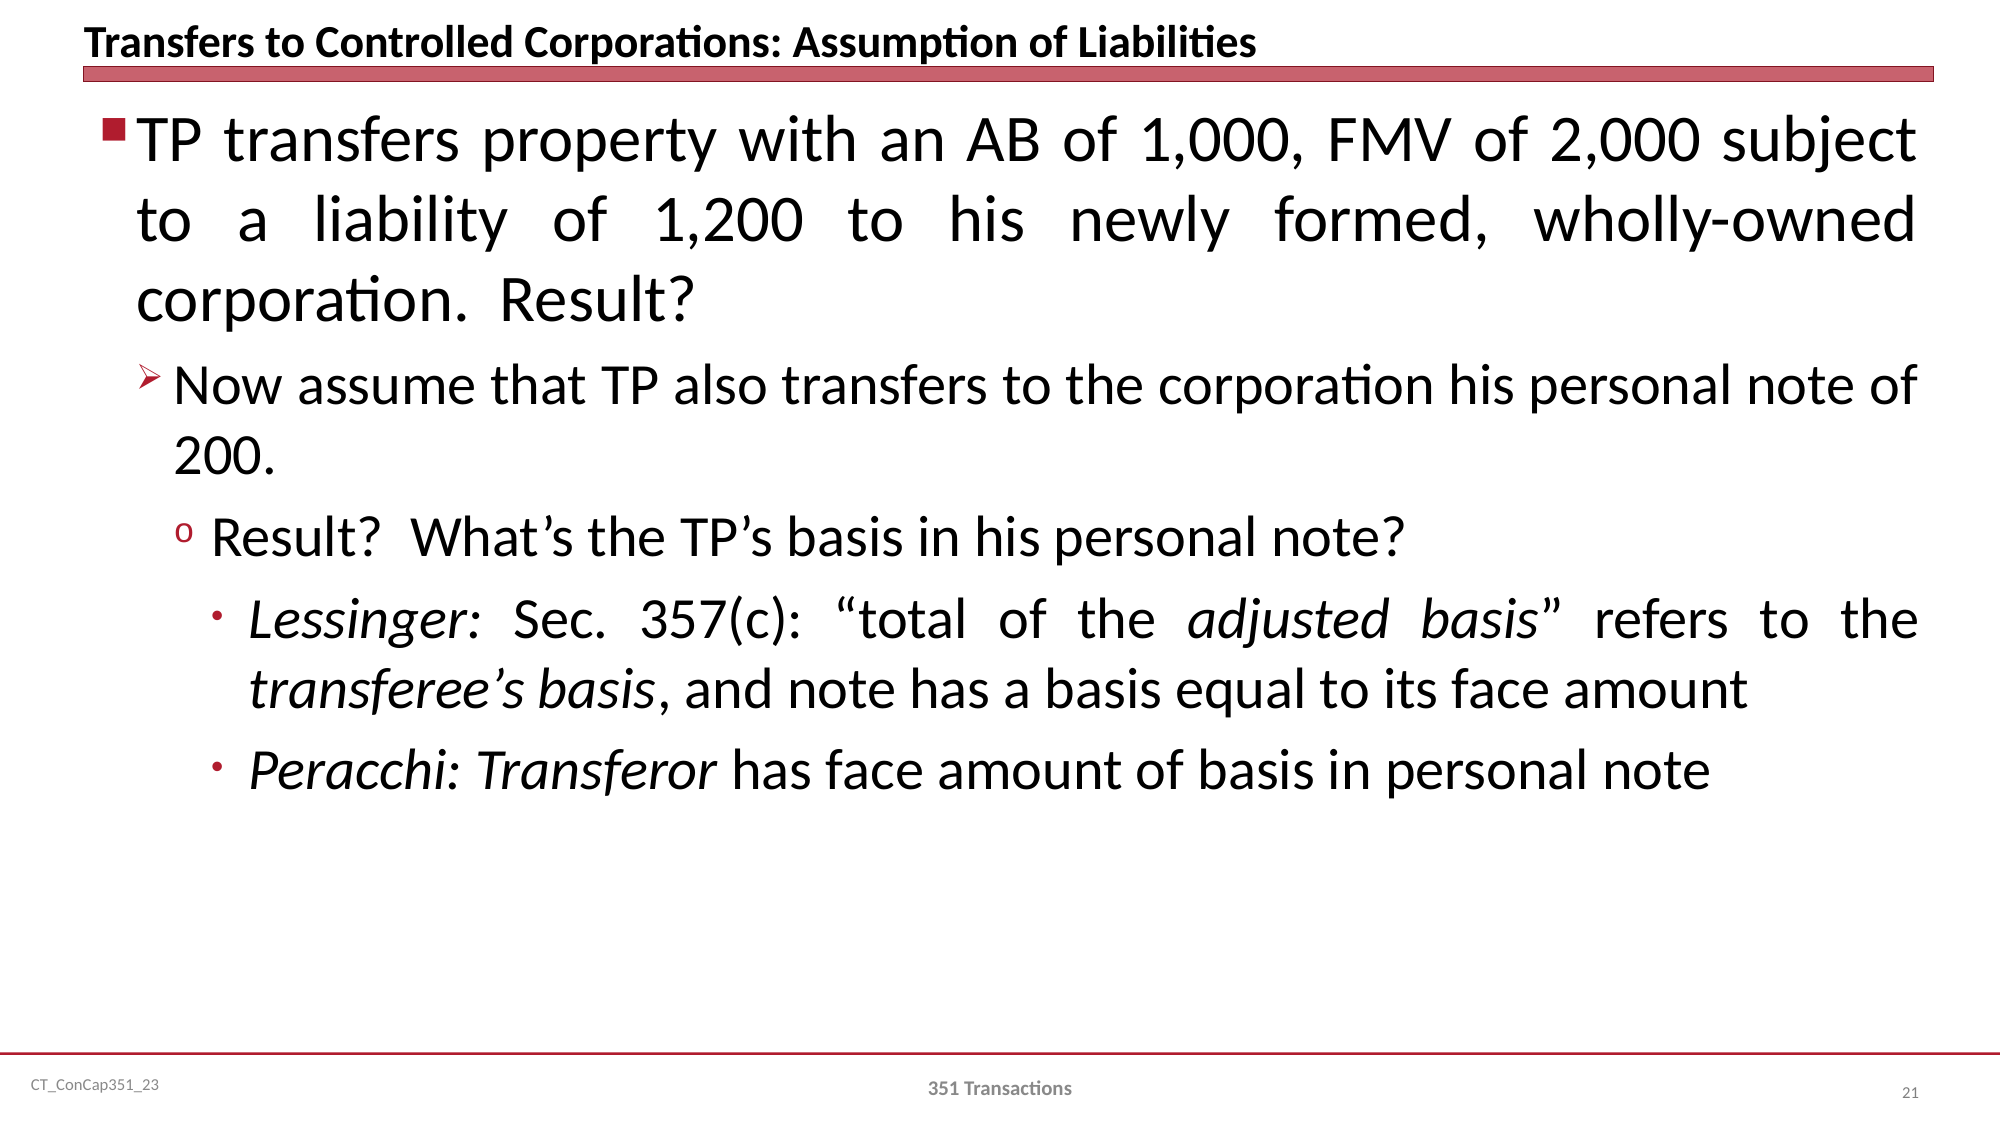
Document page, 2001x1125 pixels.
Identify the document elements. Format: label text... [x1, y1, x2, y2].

slide_number 21 [1834, 1061, 1934, 1122]
list TP transfers property with an AB of 1,000, FMV of 2,000 subject to a liability of 1,200 to his newly formed, wholly-owned corporation. Result? Now assume that TP also transfers to the corporation his personal note of 200. Result? What’s the TP’s basis in his personal note? Lessinger: Sec. 357(c): “total of the adjusted basis” refers to the transferee’s basis, and note has a basis equal to its face amount Peracchi: Transferor has face amount of basis in personal note [83, 87, 1934, 1041]
footer 351 Transactions [683, 1056, 1317, 1117]
title Transfers to Controlled Corporations: Assumption of Liabilities [83, 6, 1935, 67]
